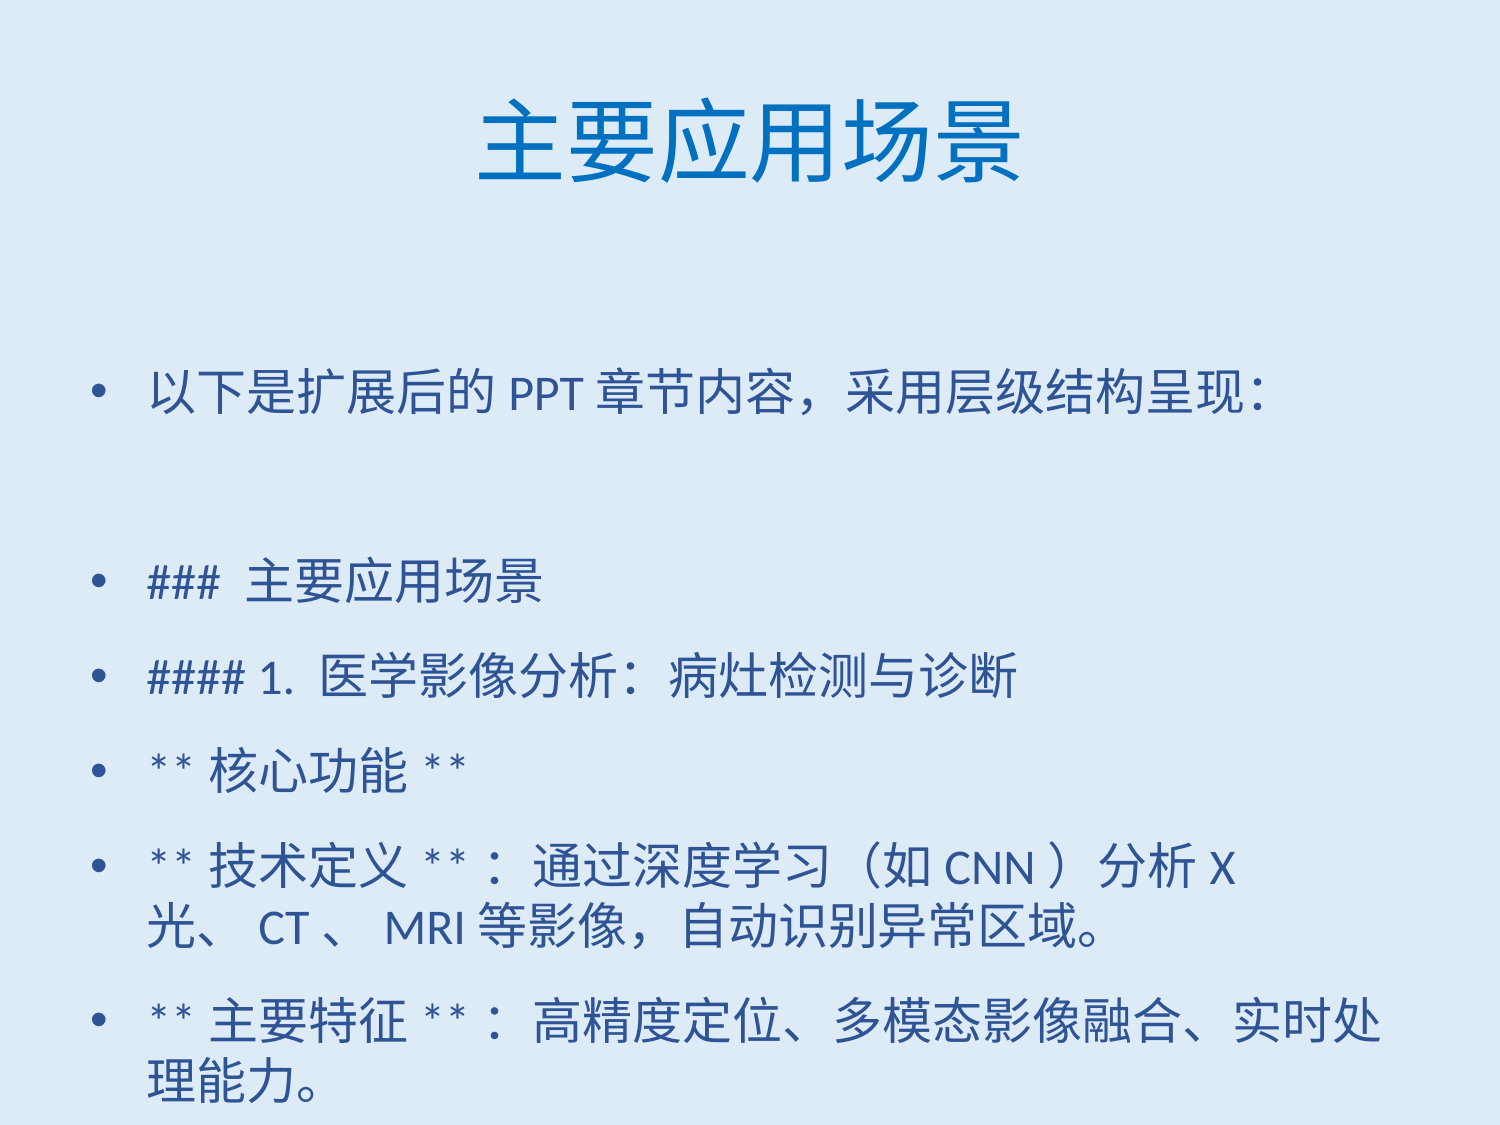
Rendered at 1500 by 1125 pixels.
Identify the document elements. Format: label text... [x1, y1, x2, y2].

title 主要应用场景 [75, 45, 1425, 233]
list 以下是扩展后的PPT章节内容，采用层级结构呈现： ### 主要应用场景 #### 1. 医学影像分析：病灶检测与诊断 **核心功能** **技术定义**：通过深度学习（如CNN）分析X光、CT、MRI等影像，自动识别异常区域。 **主要特征**：高精度定位、多模态影像融合、实时处理能力。 **应用场景** **癌症筛查**：如肺结节检测、乳腺钼靶分析。 **神经系统疾病**：阿尔茨海默病的早期脑萎缩标记识别。 **急诊辅助**：卒中患者的出血部位快速标注。 #### 2. 辅助诊断系统：病例分析与决策支持 **核心功能** **技术定义**：基于NLP和知识图谱解析电子病历，生成诊断建议。 **主要特征**：整合多源数据（检验结果、病史）、可解释性模型。 **应用场景** **罕见病诊断**：通过症状匹配全球病例库提供参考。 **分级诊疗**：基层医院对接三甲专家系统。 **用药冲突预警**：自动核查患者药物相互作用。 #### 3. 药物研发：加速新药发现与临床试验 **核心功能** **技术定义**：AI模拟分子结构、预测药物活性及副作用。 **主要特征**：缩短研发周期（从10年至2-3年）、降低试错成本。 **应用场景** **虚拟筛选**：从亿级化合物库中锁定潜在有效分子。 **试验优化**：智能招募患者并预测对照组响应。 **老药新用**：挖掘现有药物对新适应症的潜力。 #### 4. 个性化治疗：基因组学与精准医疗 **核心功能** **技术定义**：结合基因组测序数据定制治疗方案。 **主要特征**：多组学分析（基因组、蛋白质组）、动态调整策略。 **应用场景** **肿瘤靶向治疗**：基于基因突变选择特定抑制剂。 **慢性病管理**：糖尿病患者个性化胰岛素用量规划。 **遗传病干预**：CRISPR编辑前的表型模拟。 #### 5. 健康管理：穿戴设备与远程监护 **核心功能** **技术定义**：通过IoT设备持续采集生理数据并云端分析。 **主要特征**：实时预警、长期趋势预测、用户行为建模。 **应用场景** **高危患者监护**：心衰患者的夜间血氧异常报警。 **运动健康**：结合GPS和心率优化跑步训练计划。 **疫情监测**：区域级体温异常大数据追踪。 每个子项均包含技术定义和实际案例，适合PPT内容展开，同时保持逻辑清晰。 [75, 262, 1425, 1005]
